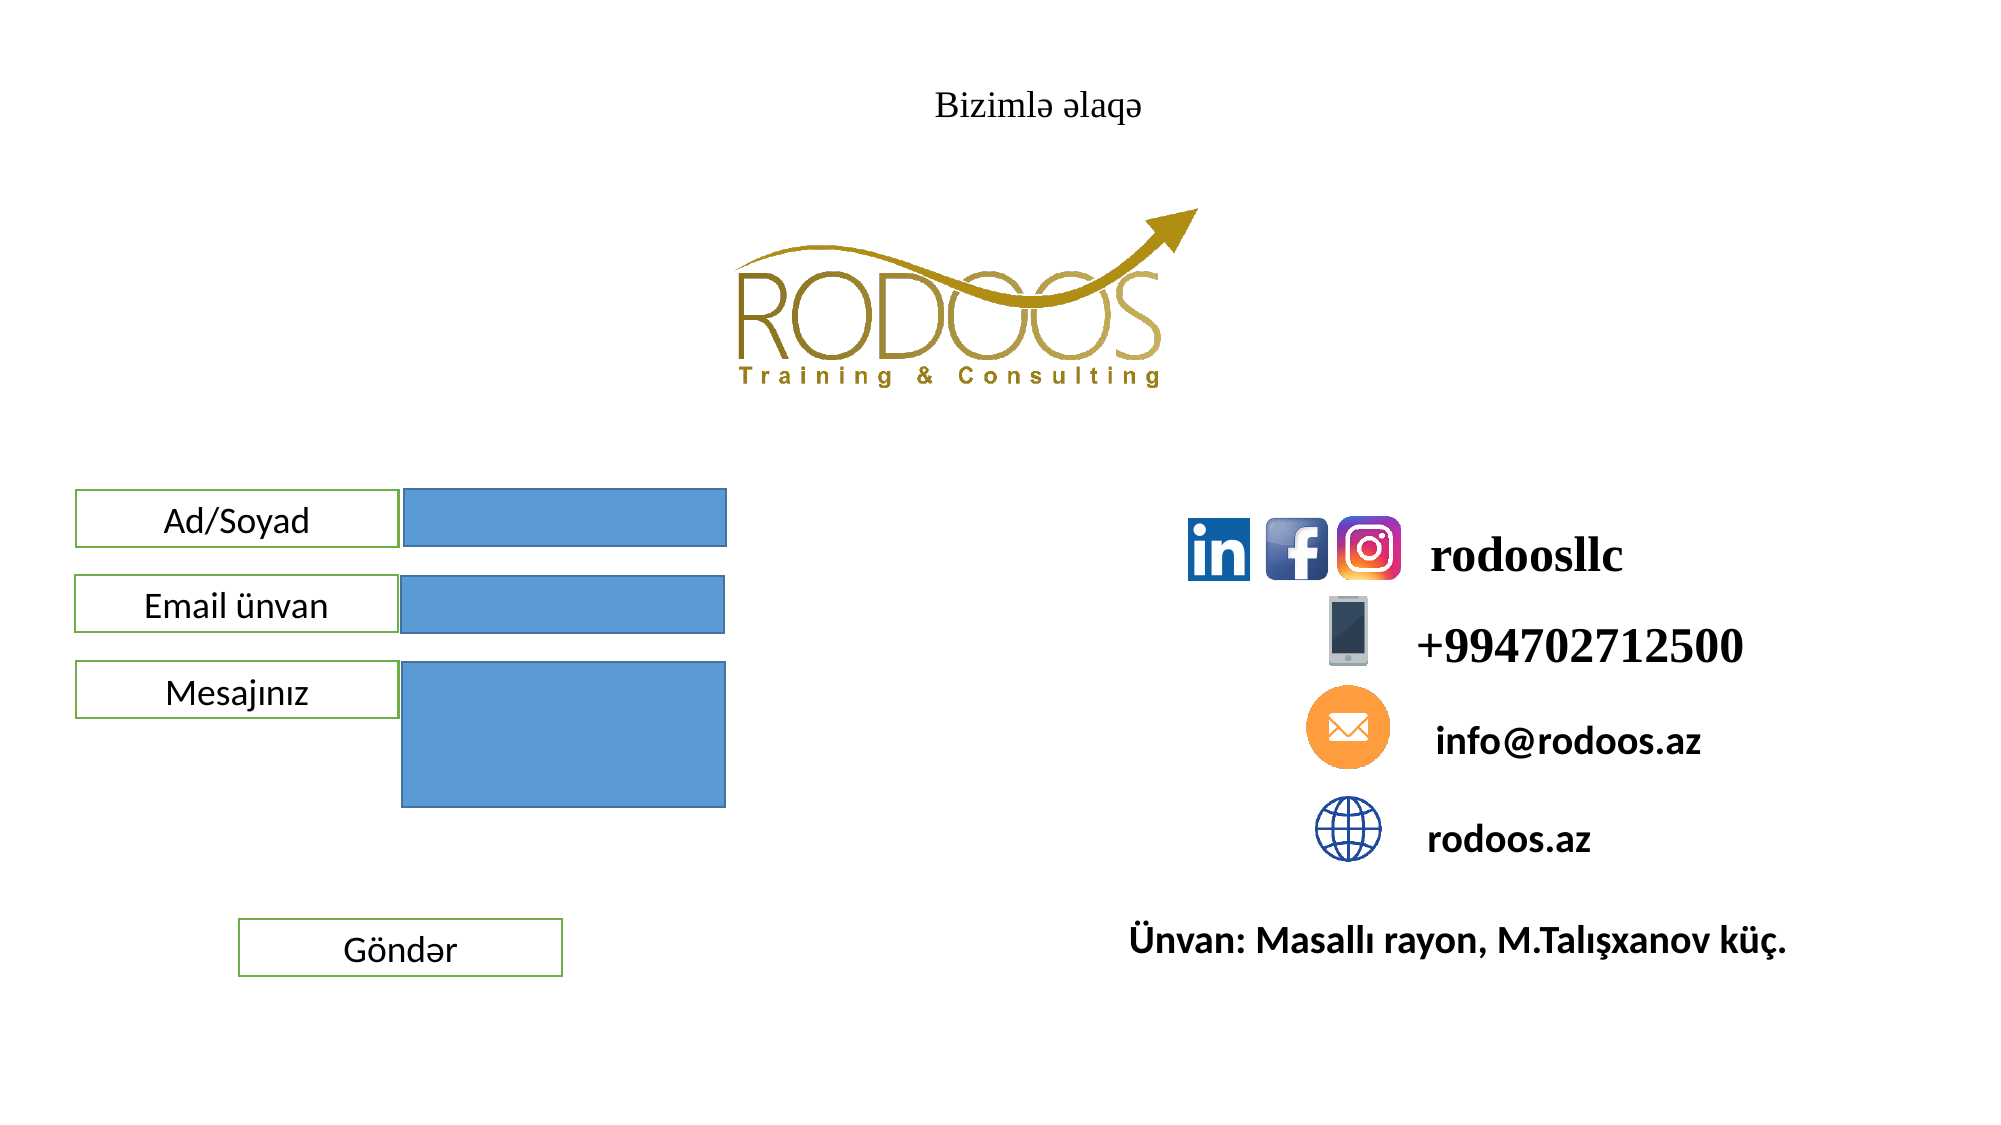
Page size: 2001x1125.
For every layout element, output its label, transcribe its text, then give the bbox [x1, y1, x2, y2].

text_box Bizimlə əlaqə [644, 72, 1433, 133]
text_box [401, 661, 726, 808]
text_box Ünvan: Masallı rayon, M.Talışxanov küç. [1056, 906, 1861, 970]
picture [1306, 685, 1390, 769]
picture [1311, 792, 1385, 865]
text_box rodoosllc [1029, 520, 2000, 594]
picture [1337, 516, 1401, 581]
picture [1260, 512, 1333, 585]
picture [1188, 518, 1250, 581]
picture [1309, 592, 1387, 670]
text_box Göndər [238, 918, 563, 977]
text_box Mesajınız [75, 660, 400, 719]
text_box Ad/Soyad [75, 489, 400, 548]
text_box [400, 575, 725, 634]
text_box [403, 488, 727, 547]
picture [733, 208, 1198, 388]
text_box rodoos.az [1107, 804, 1912, 868]
text_box info@rodoos.az [1166, 706, 1971, 770]
text_box +994702712500 [1178, 604, 1983, 680]
text_box Email ünvan [74, 574, 399, 633]
